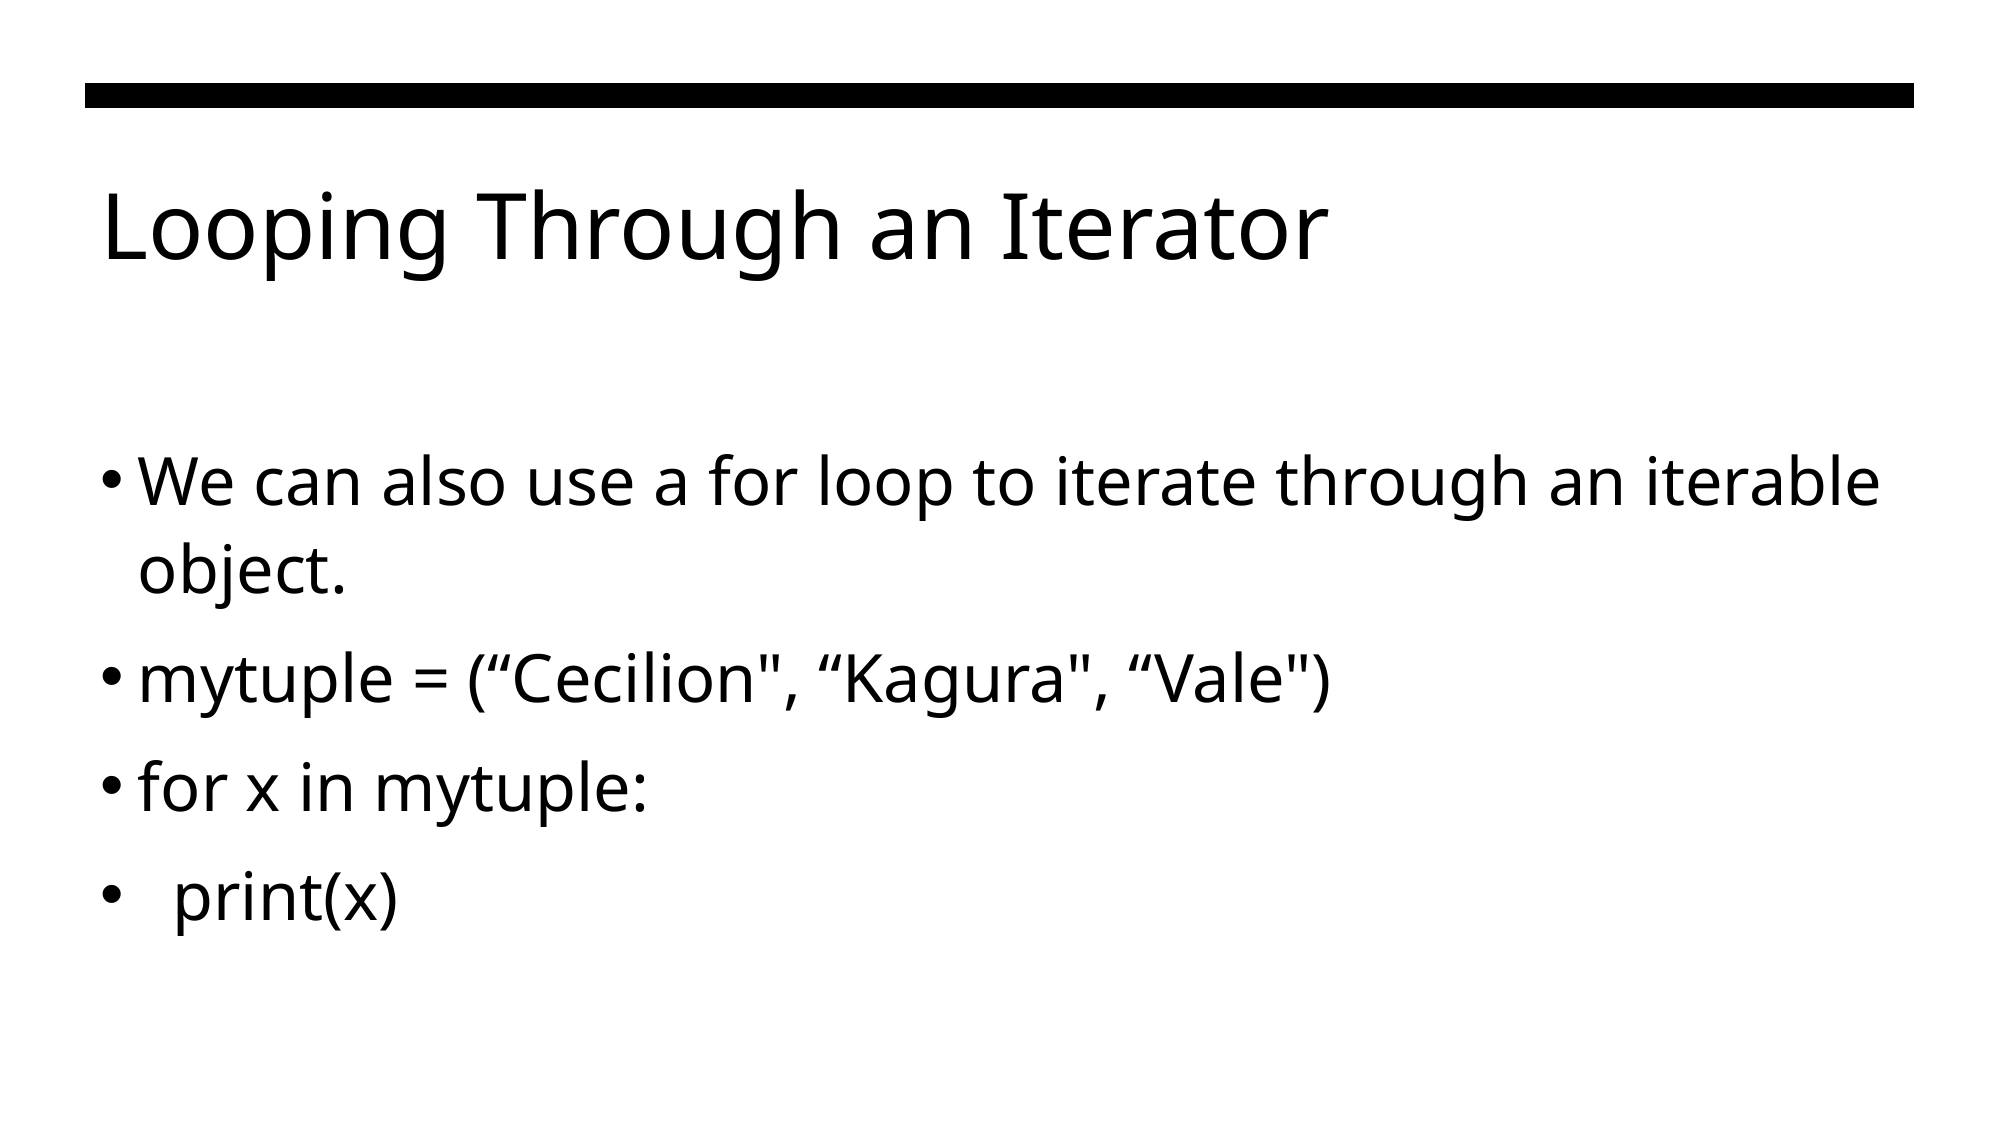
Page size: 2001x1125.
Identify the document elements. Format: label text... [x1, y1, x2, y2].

title Looping Through an Iterator [85, 160, 1916, 401]
list We can also use a for loop to iterate through an iterable object. mytuple = (“Cecilion", “Kagura", “Vale") for x in mytuple: print(x) [85, 423, 1916, 1041]
